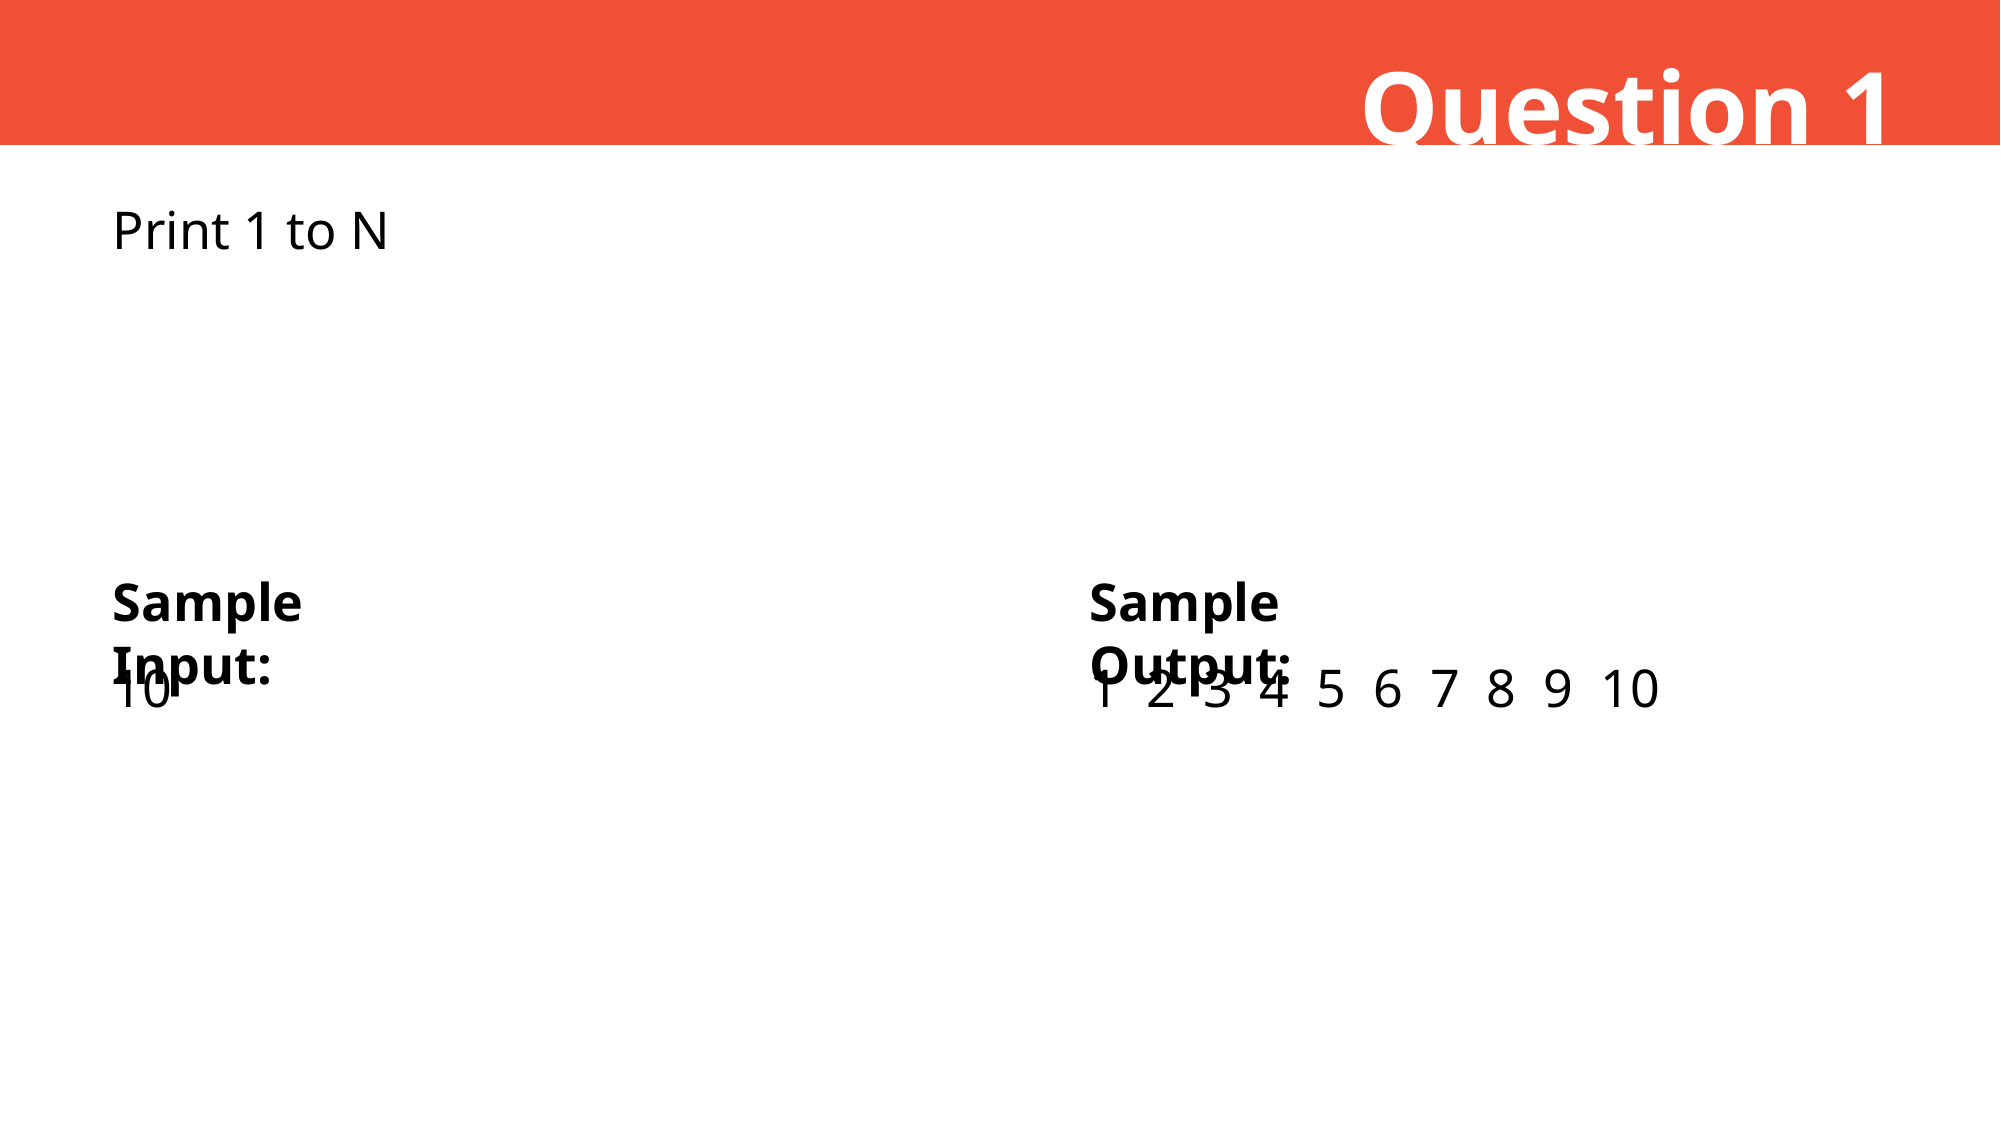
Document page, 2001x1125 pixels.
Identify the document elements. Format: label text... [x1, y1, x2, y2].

text_box [0, 0, 2000, 147]
text_box 1 2 3 4 5 6 7 8 9 10 [1074, 647, 1902, 726]
text_box Print 1 to N [98, 189, 1895, 267]
text_box Question 1 [638, 37, 1914, 173]
text_box Sample Input: [98, 562, 463, 647]
text_box 10 [98, 647, 925, 725]
text_box Sample Output: [1074, 562, 1493, 647]
